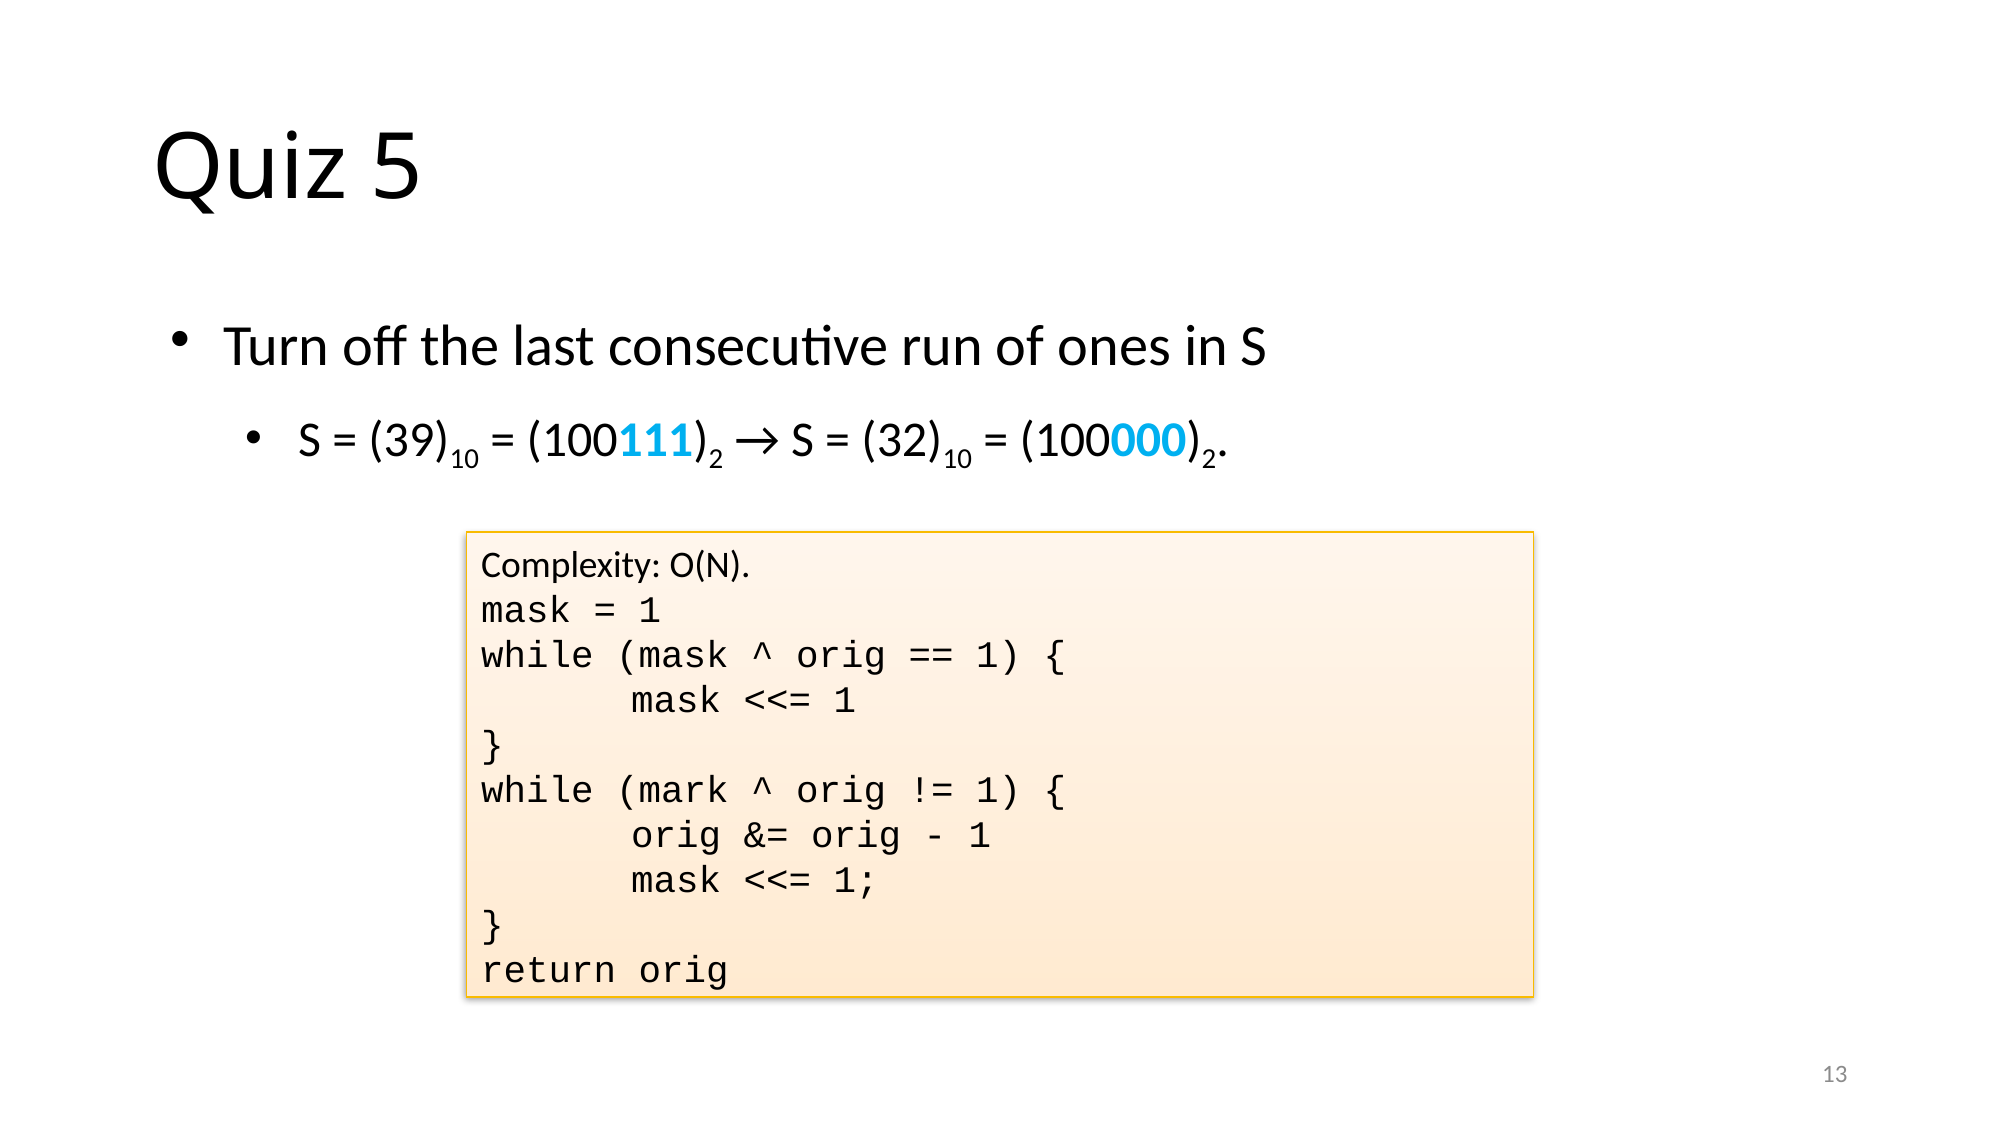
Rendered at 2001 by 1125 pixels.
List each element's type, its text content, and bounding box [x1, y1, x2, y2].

list Turn off the last consecutive run of ones in S S = (39)10 = (100111)2 → S = (32)10 = (100000)2. [137, 299, 1863, 1014]
slide_number 13 [1412, 1042, 1863, 1103]
text_box Complexity: O(N). mask = 1 while (mask ^ orig == 1) { mask <<= 1 } while (mark ^ orig != 1) { orig &= orig - 1 mask <<= 1; } return orig [466, 531, 1534, 998]
title Quiz 5 [137, 59, 1863, 278]
